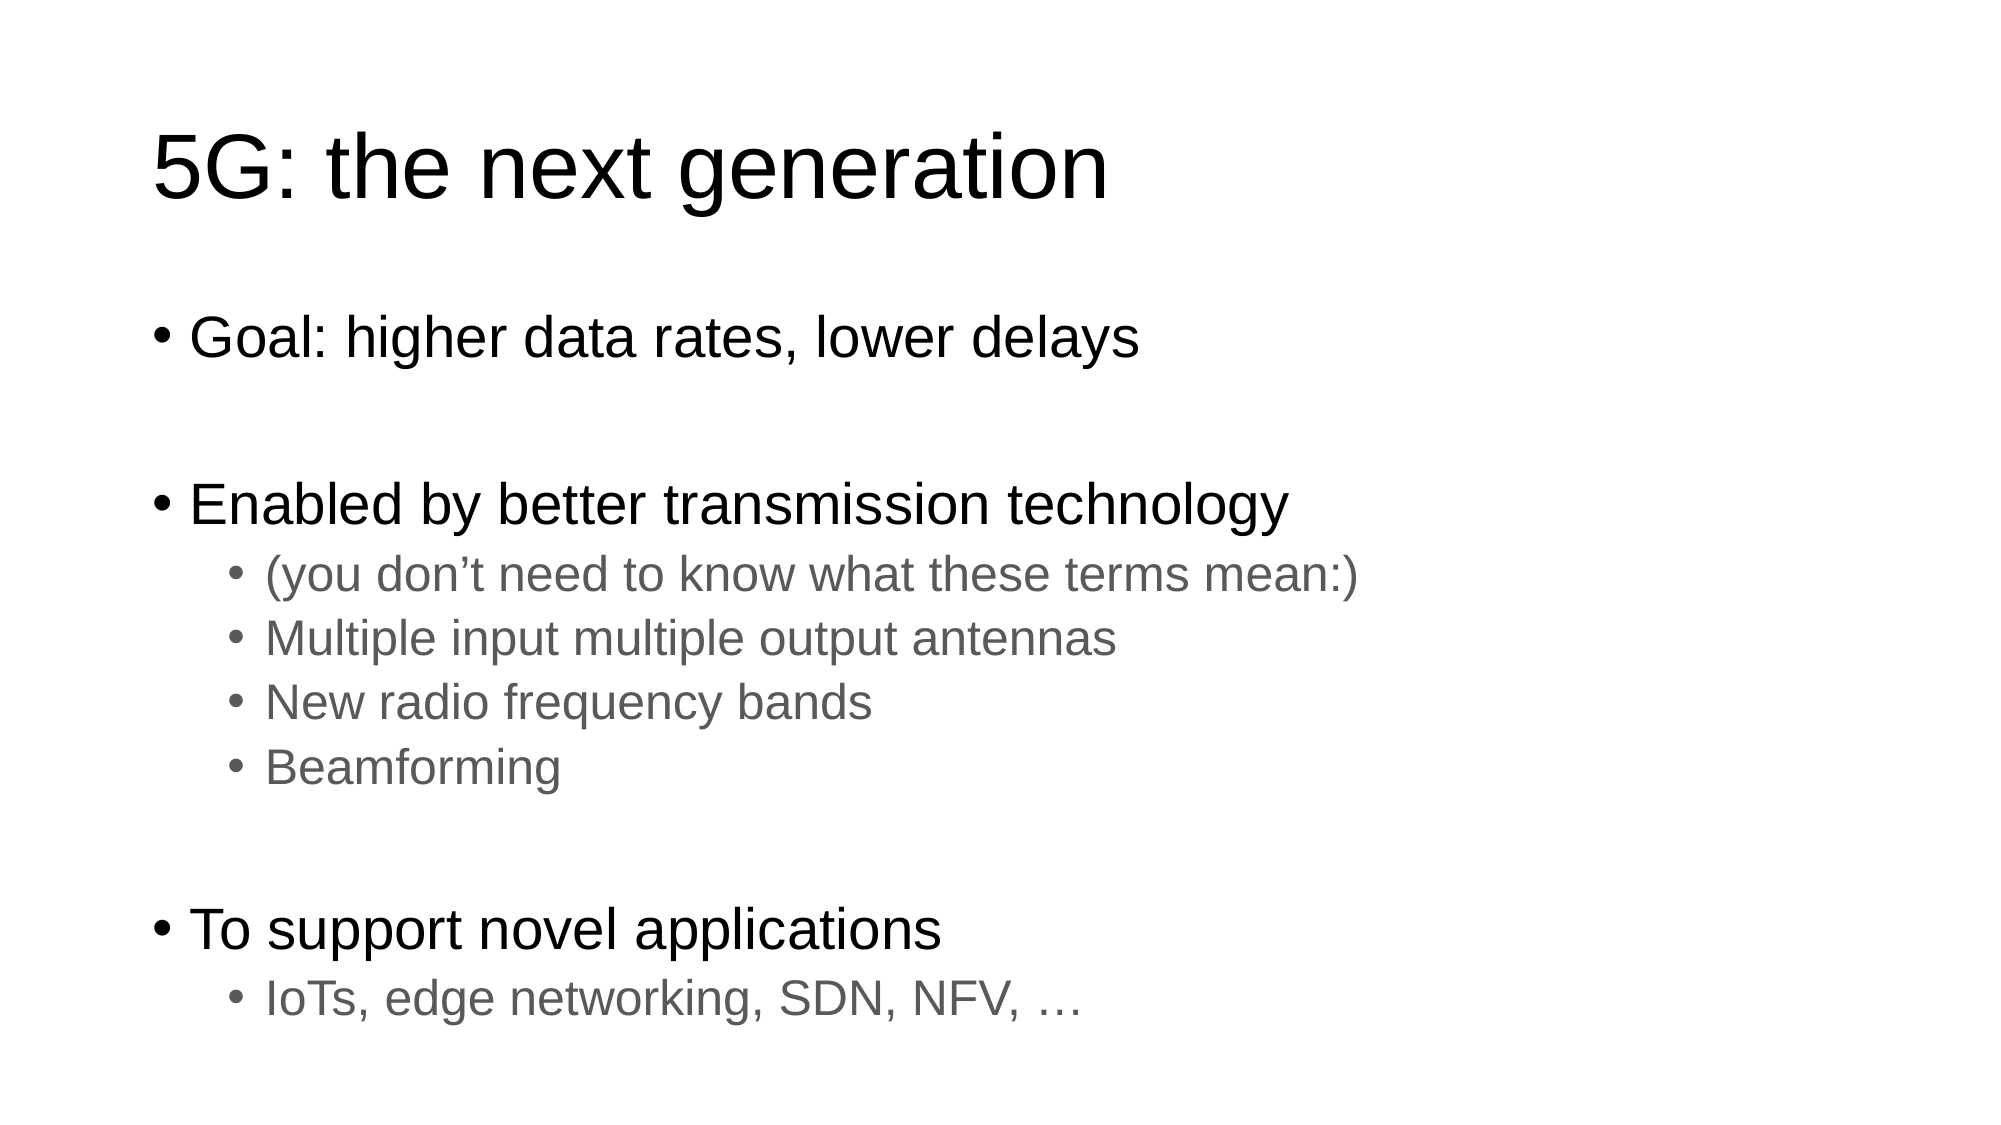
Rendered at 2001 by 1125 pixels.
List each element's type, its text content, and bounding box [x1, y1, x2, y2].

title 5G: the next generation [137, 59, 1863, 278]
list Goal: higher data rates, lower delays Enabled by better transmission technology (you don’t need to know what these terms mean:) Multiple input multiple output antennas New radio frequency bands Beamforming To support novel applications IoTs, edge networking, SDN, NFV, … [137, 299, 1863, 1052]
